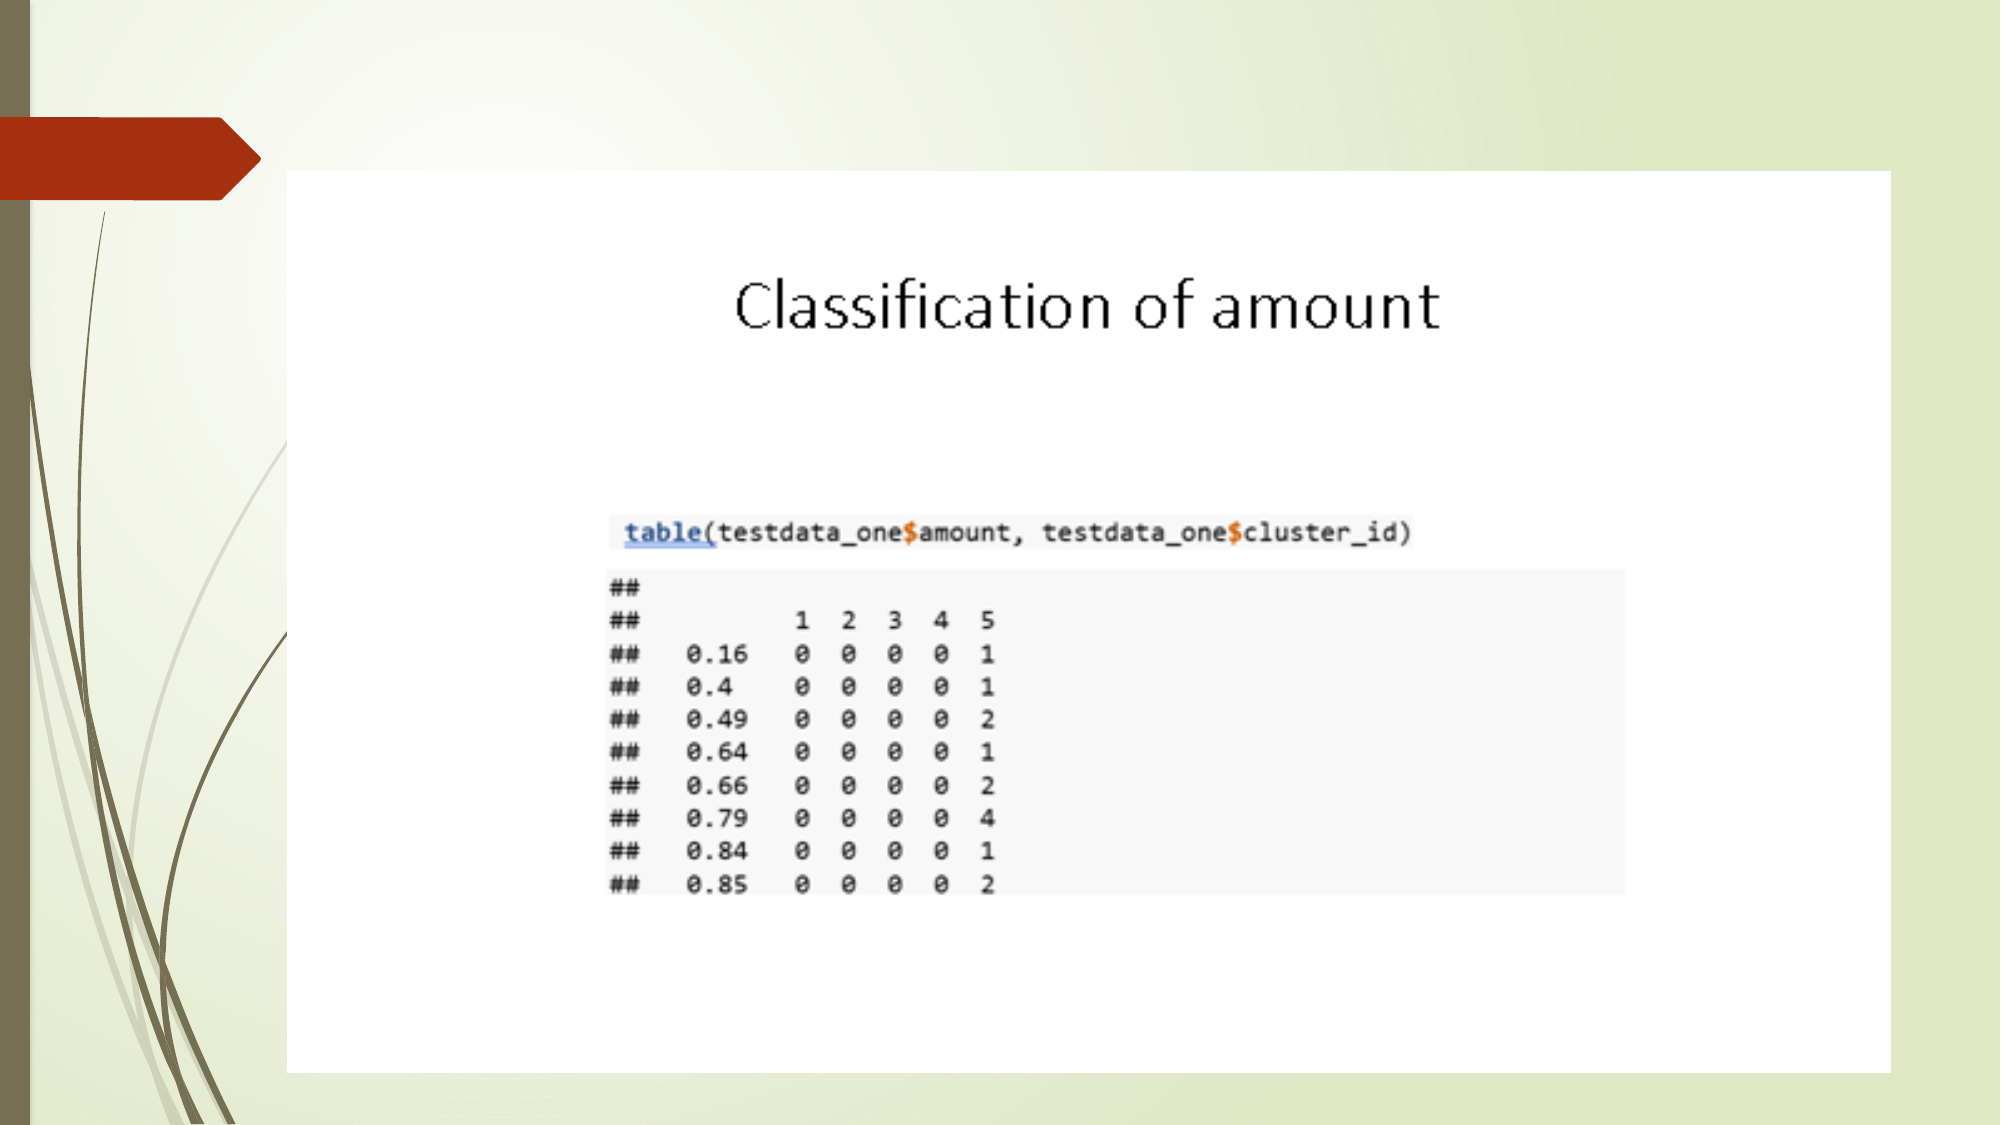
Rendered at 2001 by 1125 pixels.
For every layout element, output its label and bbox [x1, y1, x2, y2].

list [287, 171, 1891, 1073]
